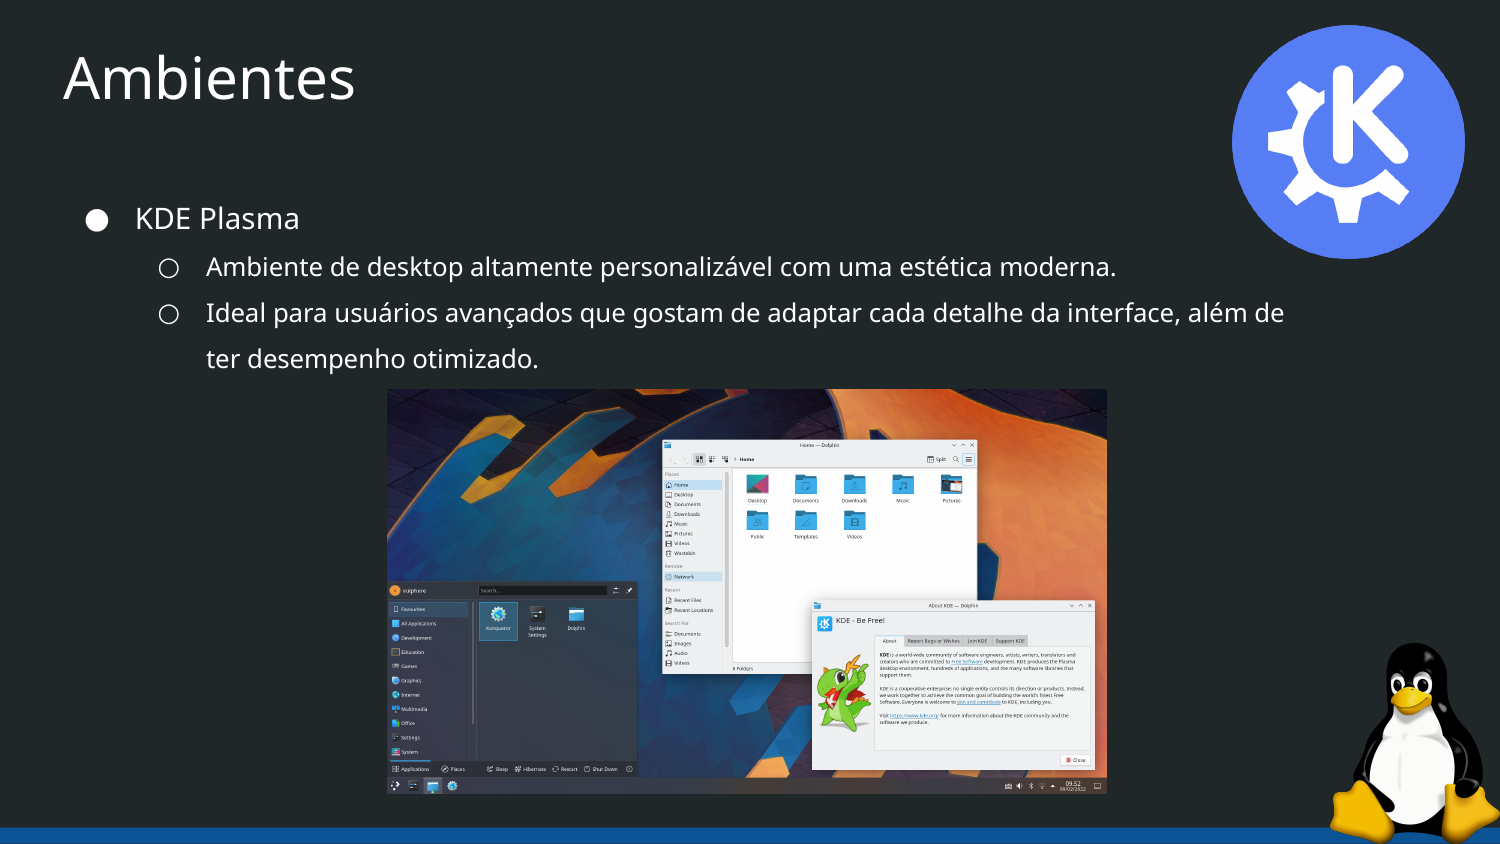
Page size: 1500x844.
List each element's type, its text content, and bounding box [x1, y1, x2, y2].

text_box Ambientes [48, 26, 1230, 167]
picture [1330, 642, 1500, 844]
picture [387, 389, 1108, 794]
list KDE Plasma Ambiente de desktop altamente personalizável com uma estética moderna. Ideal para usuários avançados que gostam de adaptar cada detalhe da interface, além de ter desempenho otimizado. [48, 167, 1314, 390]
picture [1232, 25, 1465, 259]
